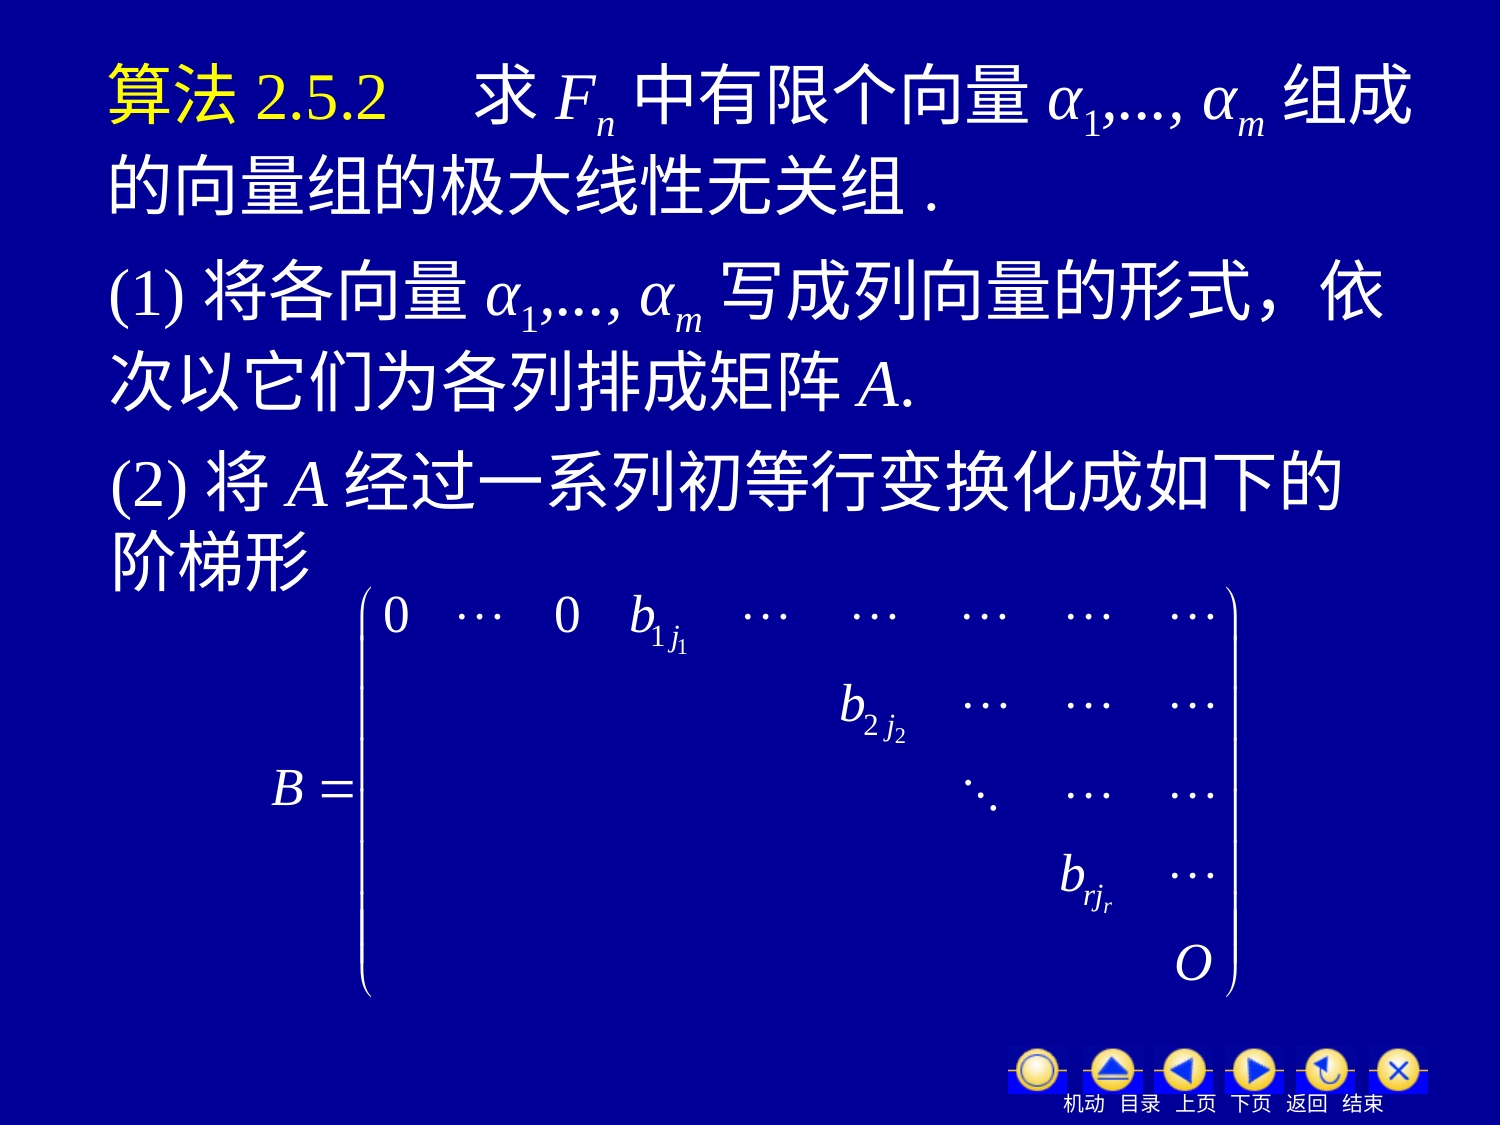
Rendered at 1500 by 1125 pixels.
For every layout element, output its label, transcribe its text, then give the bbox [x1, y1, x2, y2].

text_box (1)将各向量α1,..., αm写成列向量的形式，依次以它们为各列排成矩阵A. [93, 241, 1442, 428]
picture [1369, 1046, 1428, 1094]
picture [1008, 1046, 1067, 1094]
picture [1225, 1046, 1284, 1094]
text_box 算法2.5.2 求Fn中有限个向量α1,..., αm组成的向量组的极大线性无关组. [91, 45, 1442, 232]
picture [1296, 1046, 1355, 1094]
picture [1154, 1046, 1213, 1094]
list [260, 573, 1251, 1009]
text_box (2)将A经过一系列初等行变换化成如下的阶梯形 [95, 432, 1418, 608]
picture [1083, 1046, 1143, 1094]
